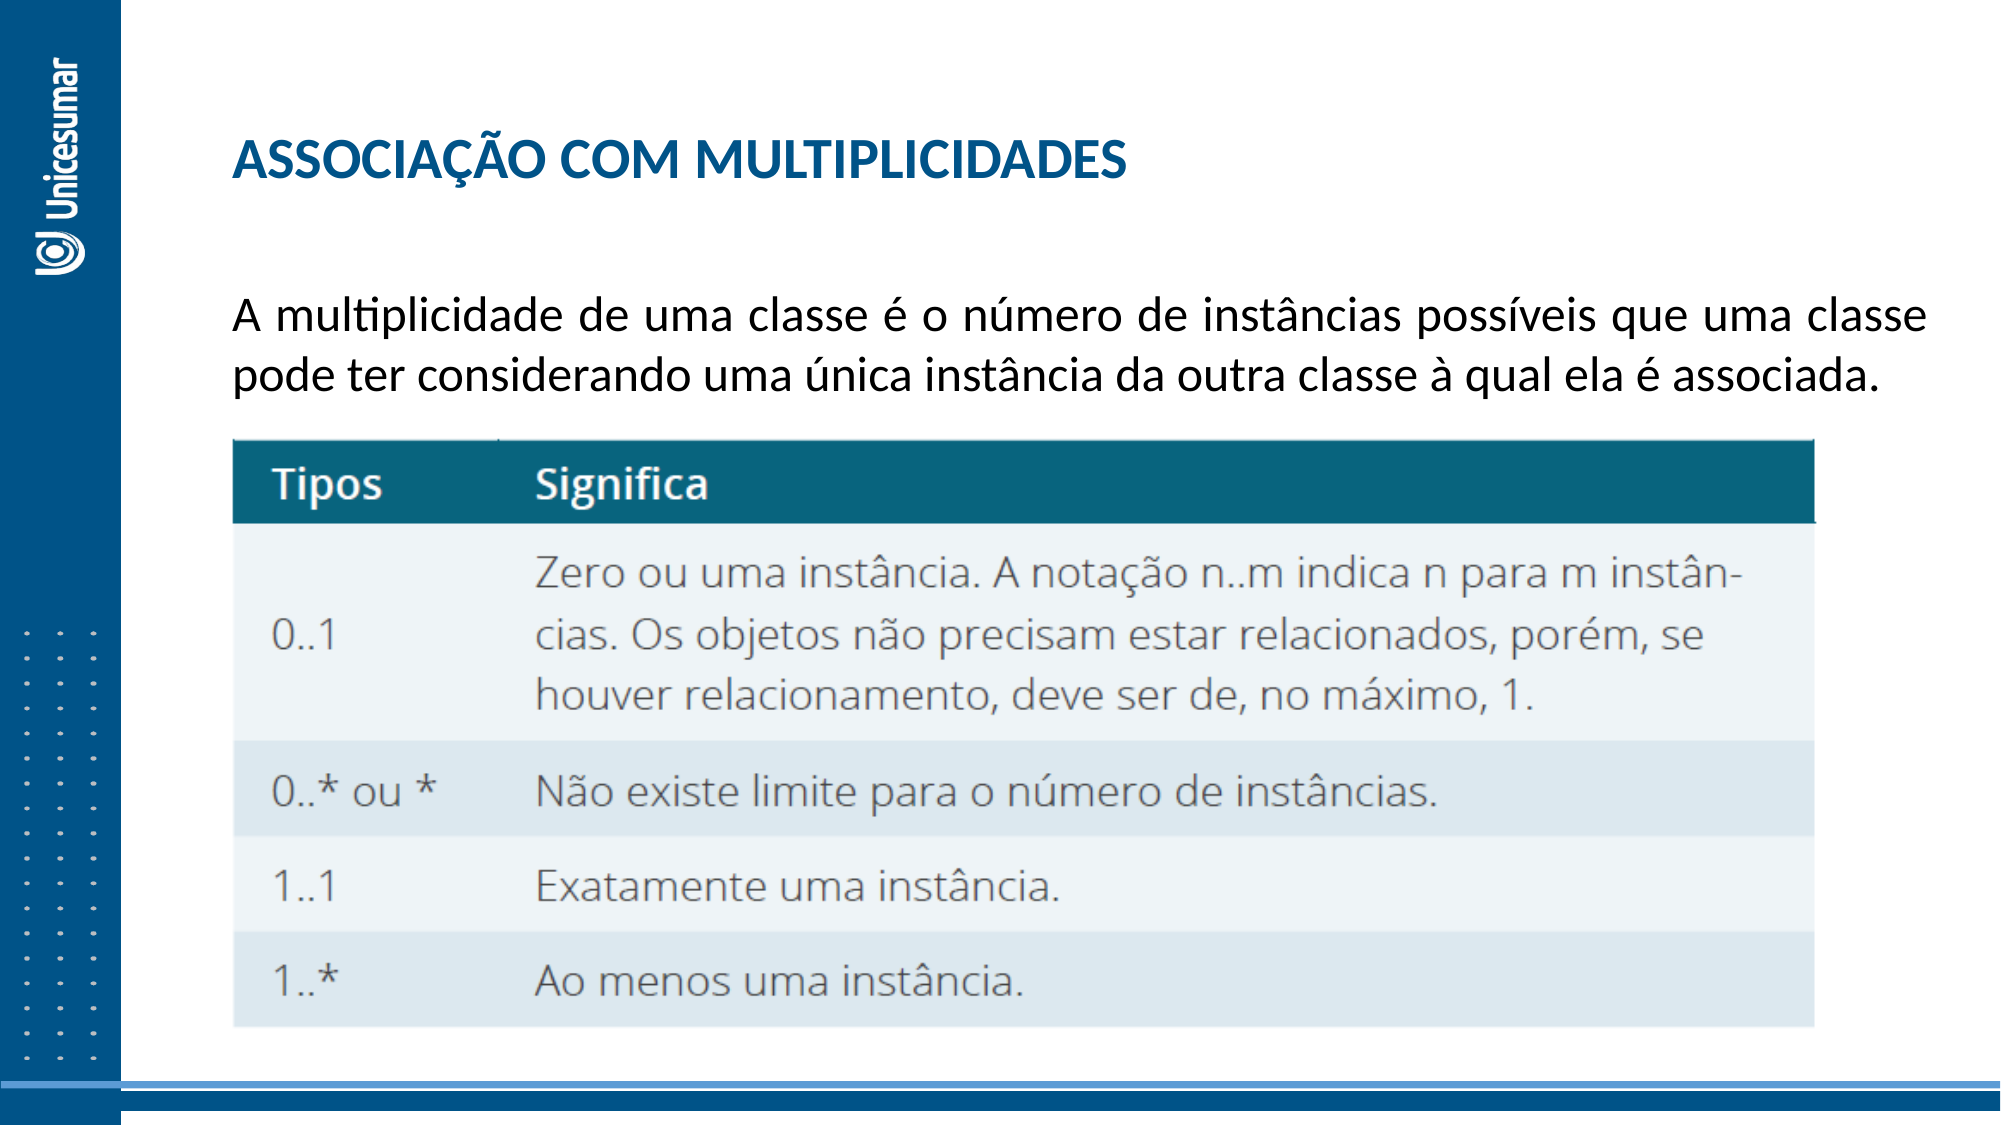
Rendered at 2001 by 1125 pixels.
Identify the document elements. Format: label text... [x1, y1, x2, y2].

list A multiplicidade de uma classe é o número de instâncias possíveis que uma classe pode ter considerando uma única instância da outra classe à qual ela é associada. [217, 274, 1945, 969]
list ASSOCIAÇÃO COM MULTIPLICIDADES [217, 81, 1945, 237]
picture [24, 631, 111, 1060]
picture [228, 436, 1820, 1034]
picture [36, 58, 85, 275]
